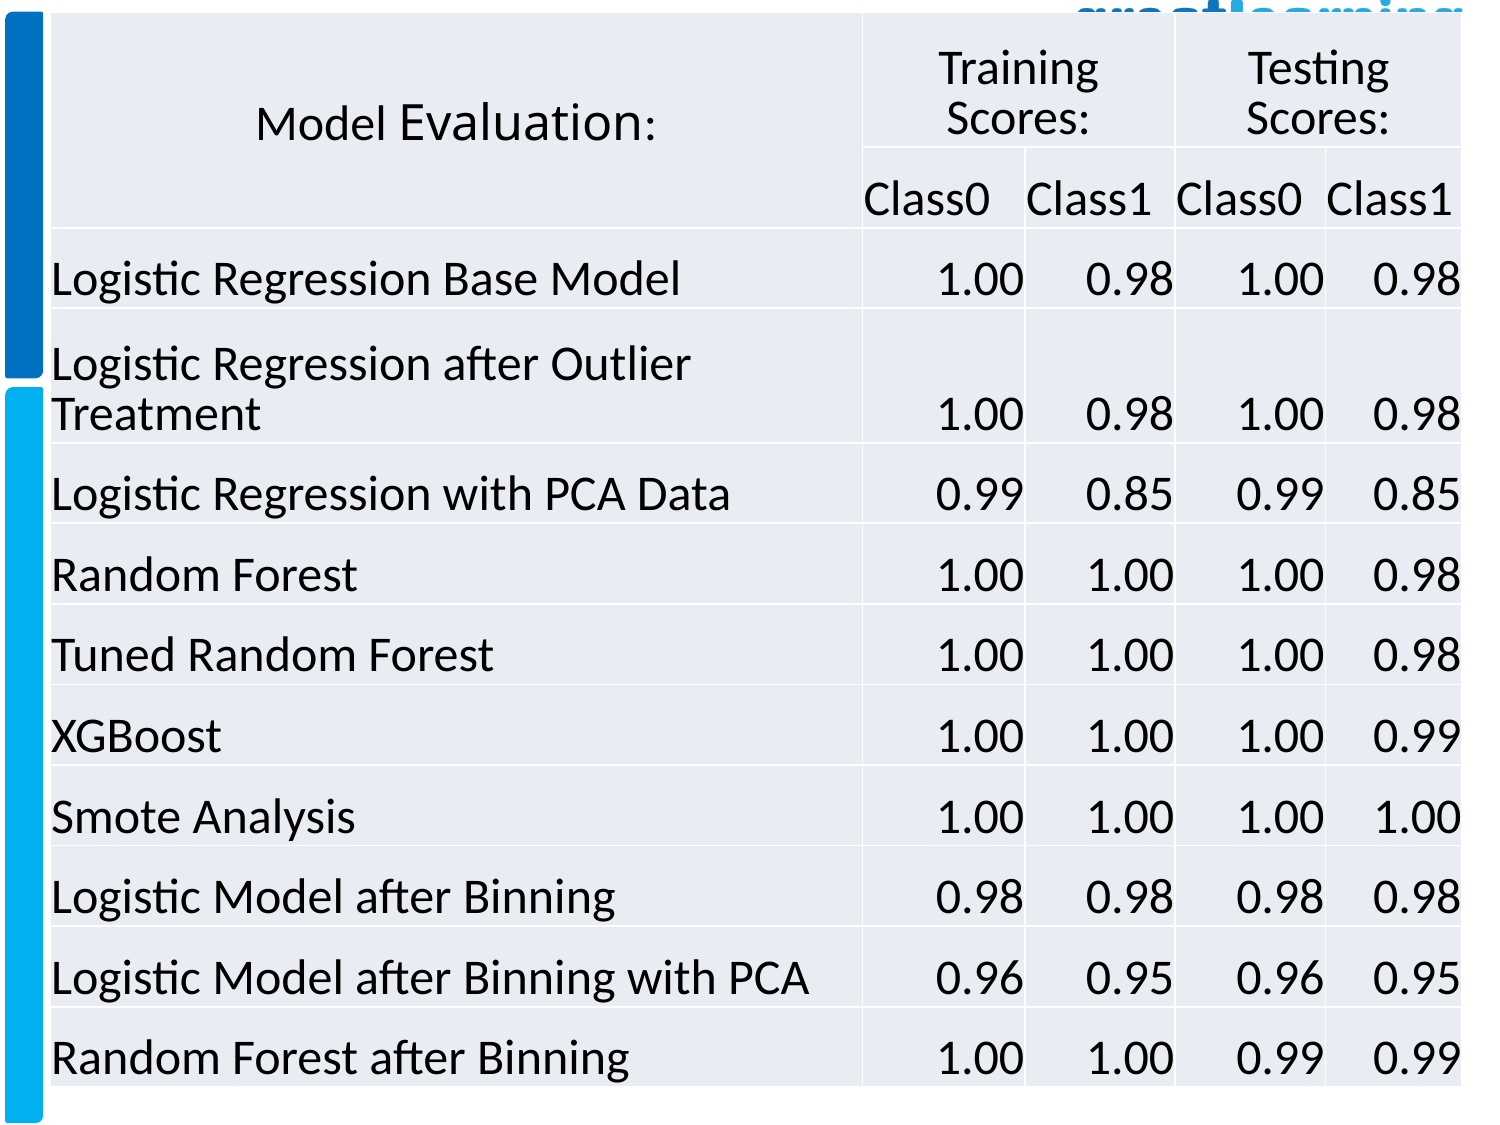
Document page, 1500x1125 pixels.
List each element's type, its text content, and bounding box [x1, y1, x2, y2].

table_cell Tuned Random Forest [51, 605, 862, 684]
table_cell 0.98 [1026, 229, 1174, 307]
table_cell 0.98 [1326, 846, 1461, 925]
table_cell 0.98 [1326, 524, 1461, 603]
table_cell 0.95 [1326, 927, 1461, 1006]
table_cell 1.00 [1176, 605, 1325, 684]
table_cell Random Forest [51, 524, 862, 603]
table_cell 1.00 [863, 685, 1024, 764]
table_cell 0.96 [863, 927, 1024, 1006]
table_cell 1.00 [1176, 685, 1325, 764]
table_cell 1.00 [1176, 229, 1325, 307]
table_cell 0.85 [1026, 444, 1174, 522]
table_cell 0.99 [1326, 1008, 1461, 1086]
table_cell 1.00 [863, 766, 1024, 845]
table_cell 1.00 [1026, 524, 1174, 603]
table_cell Logistic Regression with PCA Data [51, 444, 862, 522]
table_header Model Evaluation: [51, 13, 862, 227]
table_cell XGBoost [51, 685, 862, 764]
table_cell 1.00 [1026, 766, 1174, 845]
table_cell 0.98 [1026, 846, 1174, 925]
table_cell Logistic Regression Base Model [51, 229, 862, 307]
table_cell 0.96 [1176, 927, 1325, 1006]
table_cell 0.99 [863, 444, 1024, 522]
table_cell Logistic Model after Binning with PCA [51, 927, 862, 1006]
table_cell Logistic Model after Binning [51, 846, 862, 925]
table_cell 1.00 [863, 309, 1024, 442]
table_cell Random Forest after Binning [51, 1008, 862, 1086]
table_cell 0.98 [1326, 605, 1461, 684]
table_cell 1.00 [863, 229, 1024, 307]
table_cell 0.85 [1326, 444, 1461, 522]
table_cell 1.00 [863, 524, 1024, 603]
table_cell Logistic Regression after Outlier Treatment [51, 309, 862, 442]
picture [1074, 0, 1463, 12]
table_cell 1.00 [1026, 1008, 1174, 1086]
table_cell 0.99 [1326, 685, 1461, 764]
table_cell 1.00 [863, 605, 1024, 684]
table_cell Class0 [1176, 148, 1325, 227]
table_cell 0.99 [1176, 444, 1325, 522]
table_cell 0.99 [1176, 1008, 1325, 1086]
table_cell 0.95 [1026, 927, 1174, 1006]
table_header Testing Scores: [1176, 13, 1461, 146]
table_cell Class1 [1026, 148, 1174, 227]
table_cell 0.98 [1326, 309, 1461, 442]
table_cell 1.00 [1026, 605, 1174, 684]
table_cell 0.98 [1326, 229, 1461, 307]
table_cell 1.00 [1026, 685, 1174, 764]
table_cell 0.98 [1176, 846, 1325, 925]
table_cell 0.98 [863, 846, 1024, 925]
table_cell Class0 [863, 148, 1024, 227]
table_cell 1.00 [1176, 309, 1325, 442]
table_cell 1.00 [1176, 766, 1325, 845]
table_cell 1.00 [1176, 524, 1325, 603]
table_cell 0.98 [1026, 309, 1174, 442]
table_cell Smote Analysis [51, 766, 862, 845]
table_header Training Scores: [863, 13, 1174, 146]
table_cell 1.00 [1326, 766, 1461, 845]
table_cell Class1 [1326, 148, 1461, 227]
table_cell 1.00 [863, 1008, 1024, 1086]
